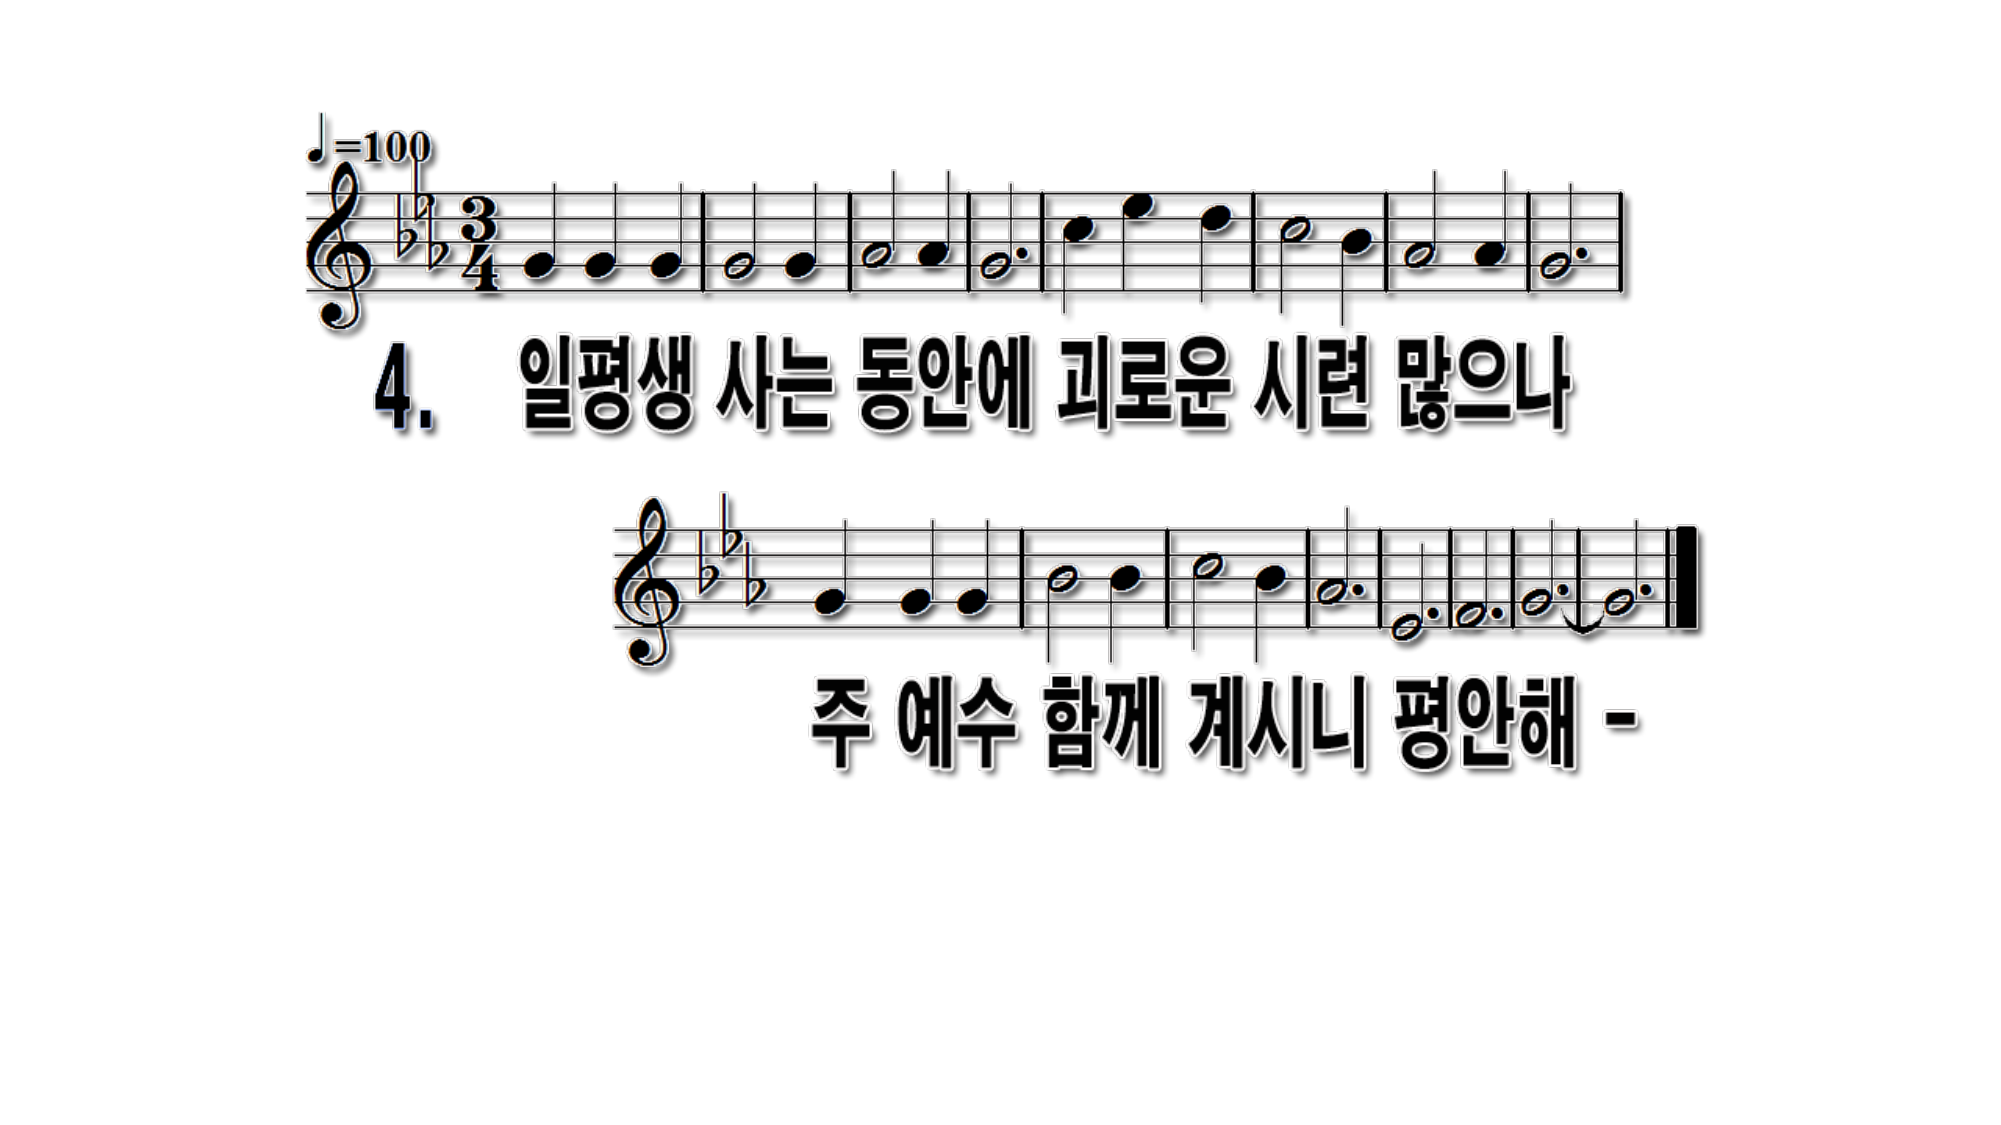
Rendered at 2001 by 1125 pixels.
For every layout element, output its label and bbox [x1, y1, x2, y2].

picture [249, 0, 1750, 835]
